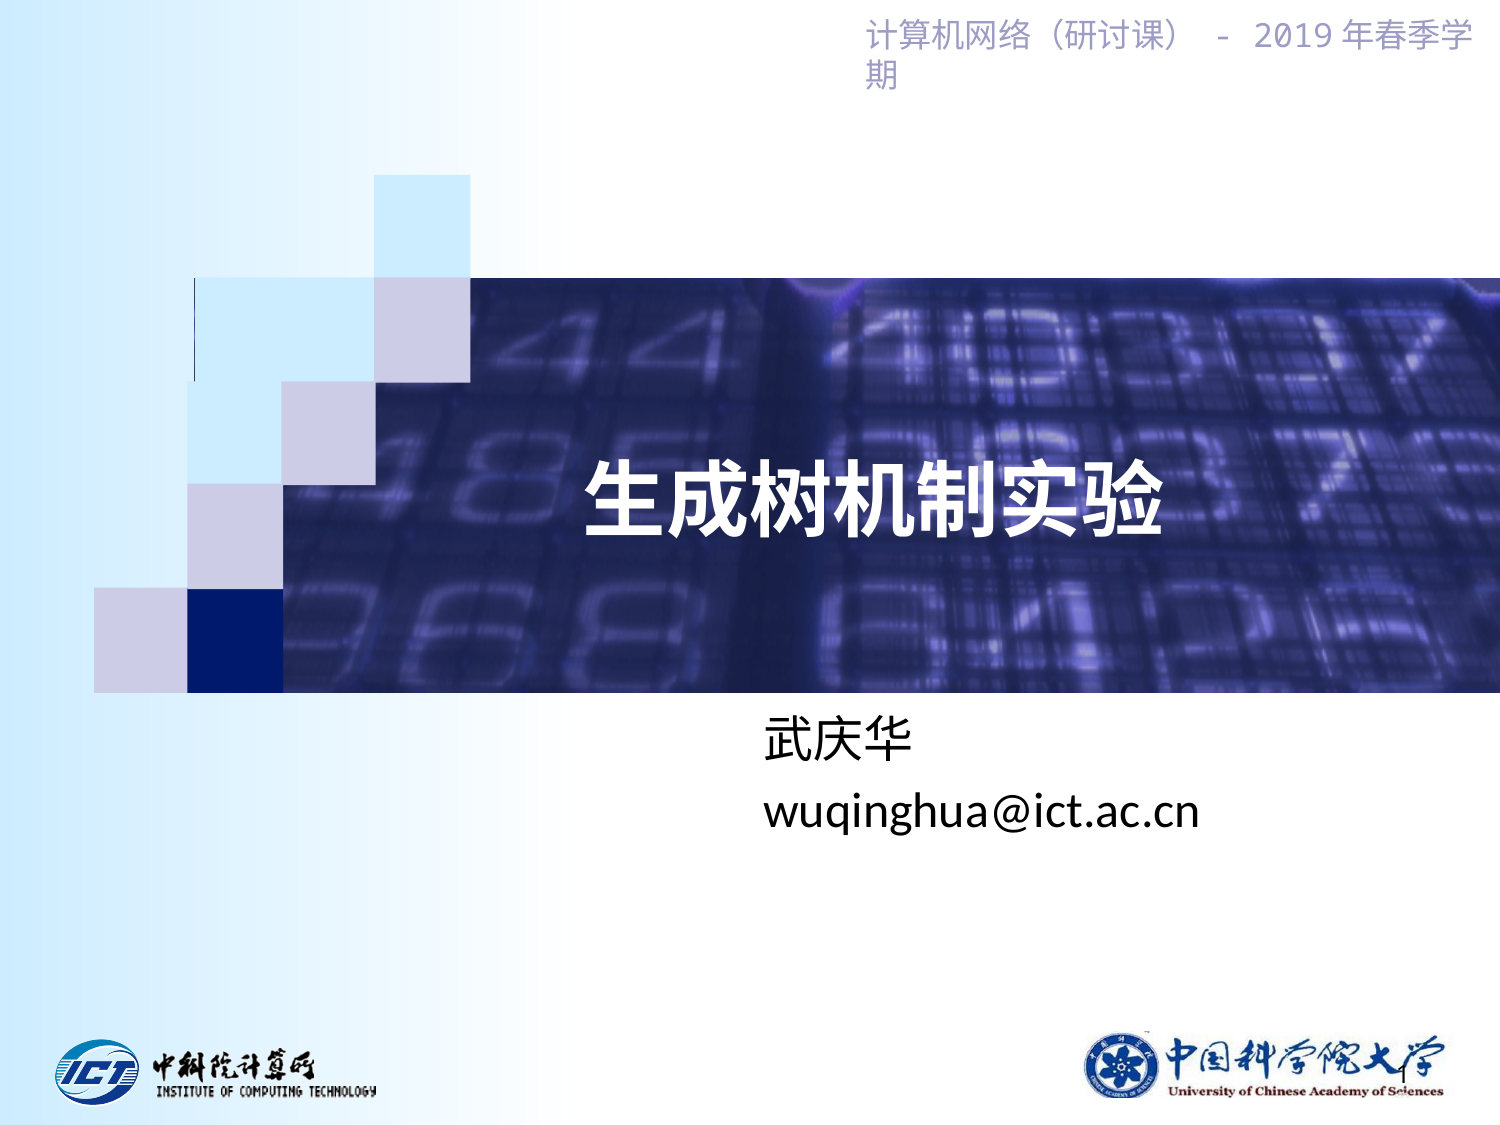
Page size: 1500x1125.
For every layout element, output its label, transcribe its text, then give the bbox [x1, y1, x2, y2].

picture [1425, 1031, 1457, 1098]
picture [55, 1039, 139, 1107]
picture [157, 1086, 376, 1098]
subtitle 武庆华 wuqinghua@ict.ac.cn [748, 699, 1475, 988]
picture [153, 1048, 314, 1083]
picture [284, 278, 1500, 693]
title 生成树机制实验 [253, 332, 1495, 663]
slide_number 1 [1074, 1025, 1425, 1100]
picture [55, 1039, 92, 1069]
